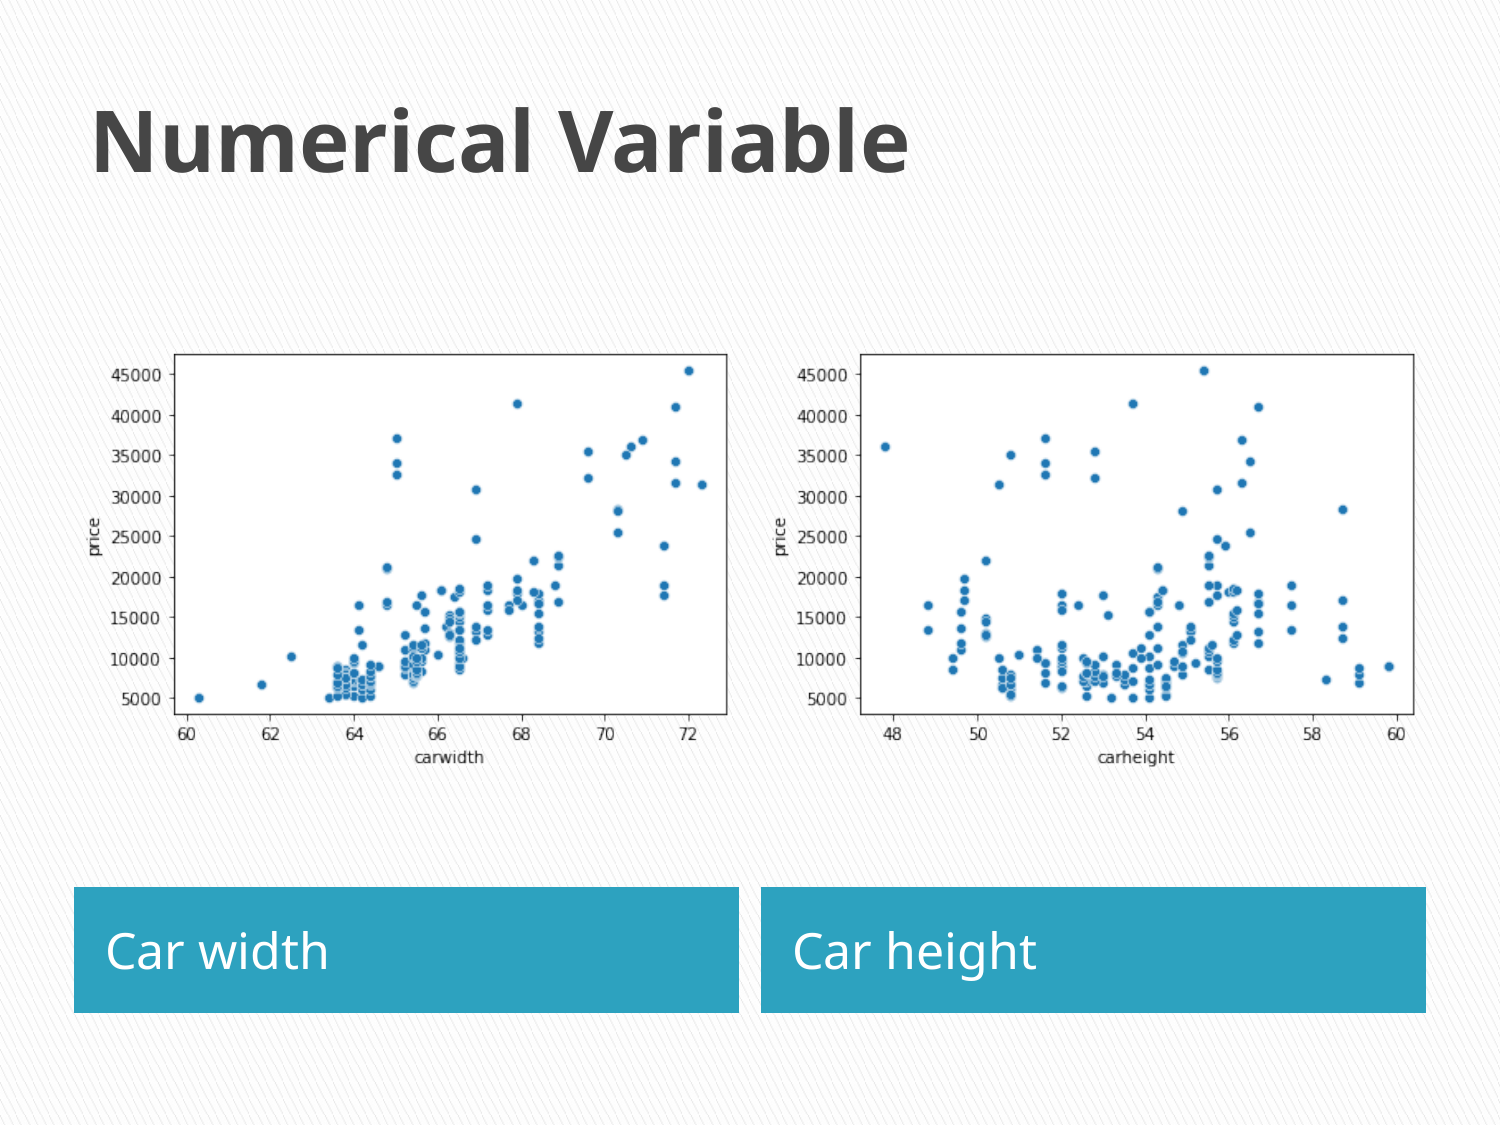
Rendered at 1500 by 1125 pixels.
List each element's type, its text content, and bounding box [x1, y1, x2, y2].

title Numerical Variable [75, 44, 1425, 233]
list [74, 343, 738, 777]
list Car width [74, 887, 739, 1013]
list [761, 343, 1426, 777]
list Car height [761, 887, 1426, 1013]
